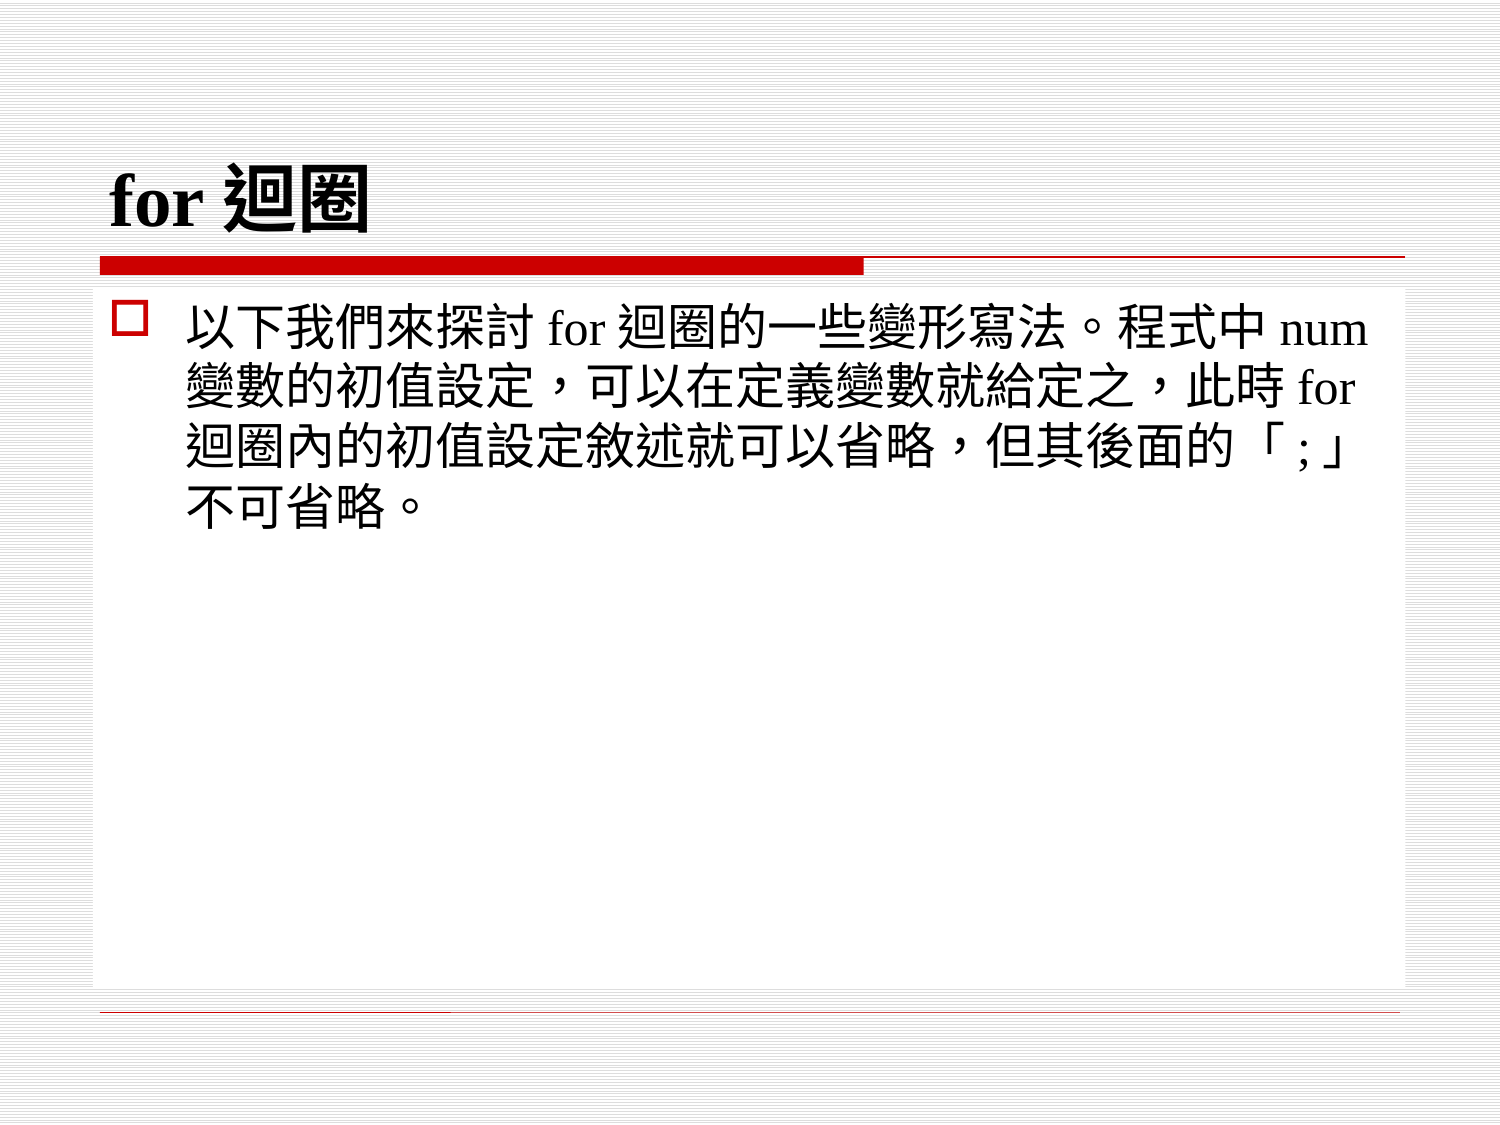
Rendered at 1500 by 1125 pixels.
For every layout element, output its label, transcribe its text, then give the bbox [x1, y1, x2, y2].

title for迴圈 [94, 50, 1407, 250]
list 以下我們來探討for迴圈的一些變形寫法。程式中num變數的初值設定，可以在定義變數就給定之，此時for迴圈內的初值設定敘述就可以省略，但其後面的「;」不可省略。 [92, 287, 1406, 988]
